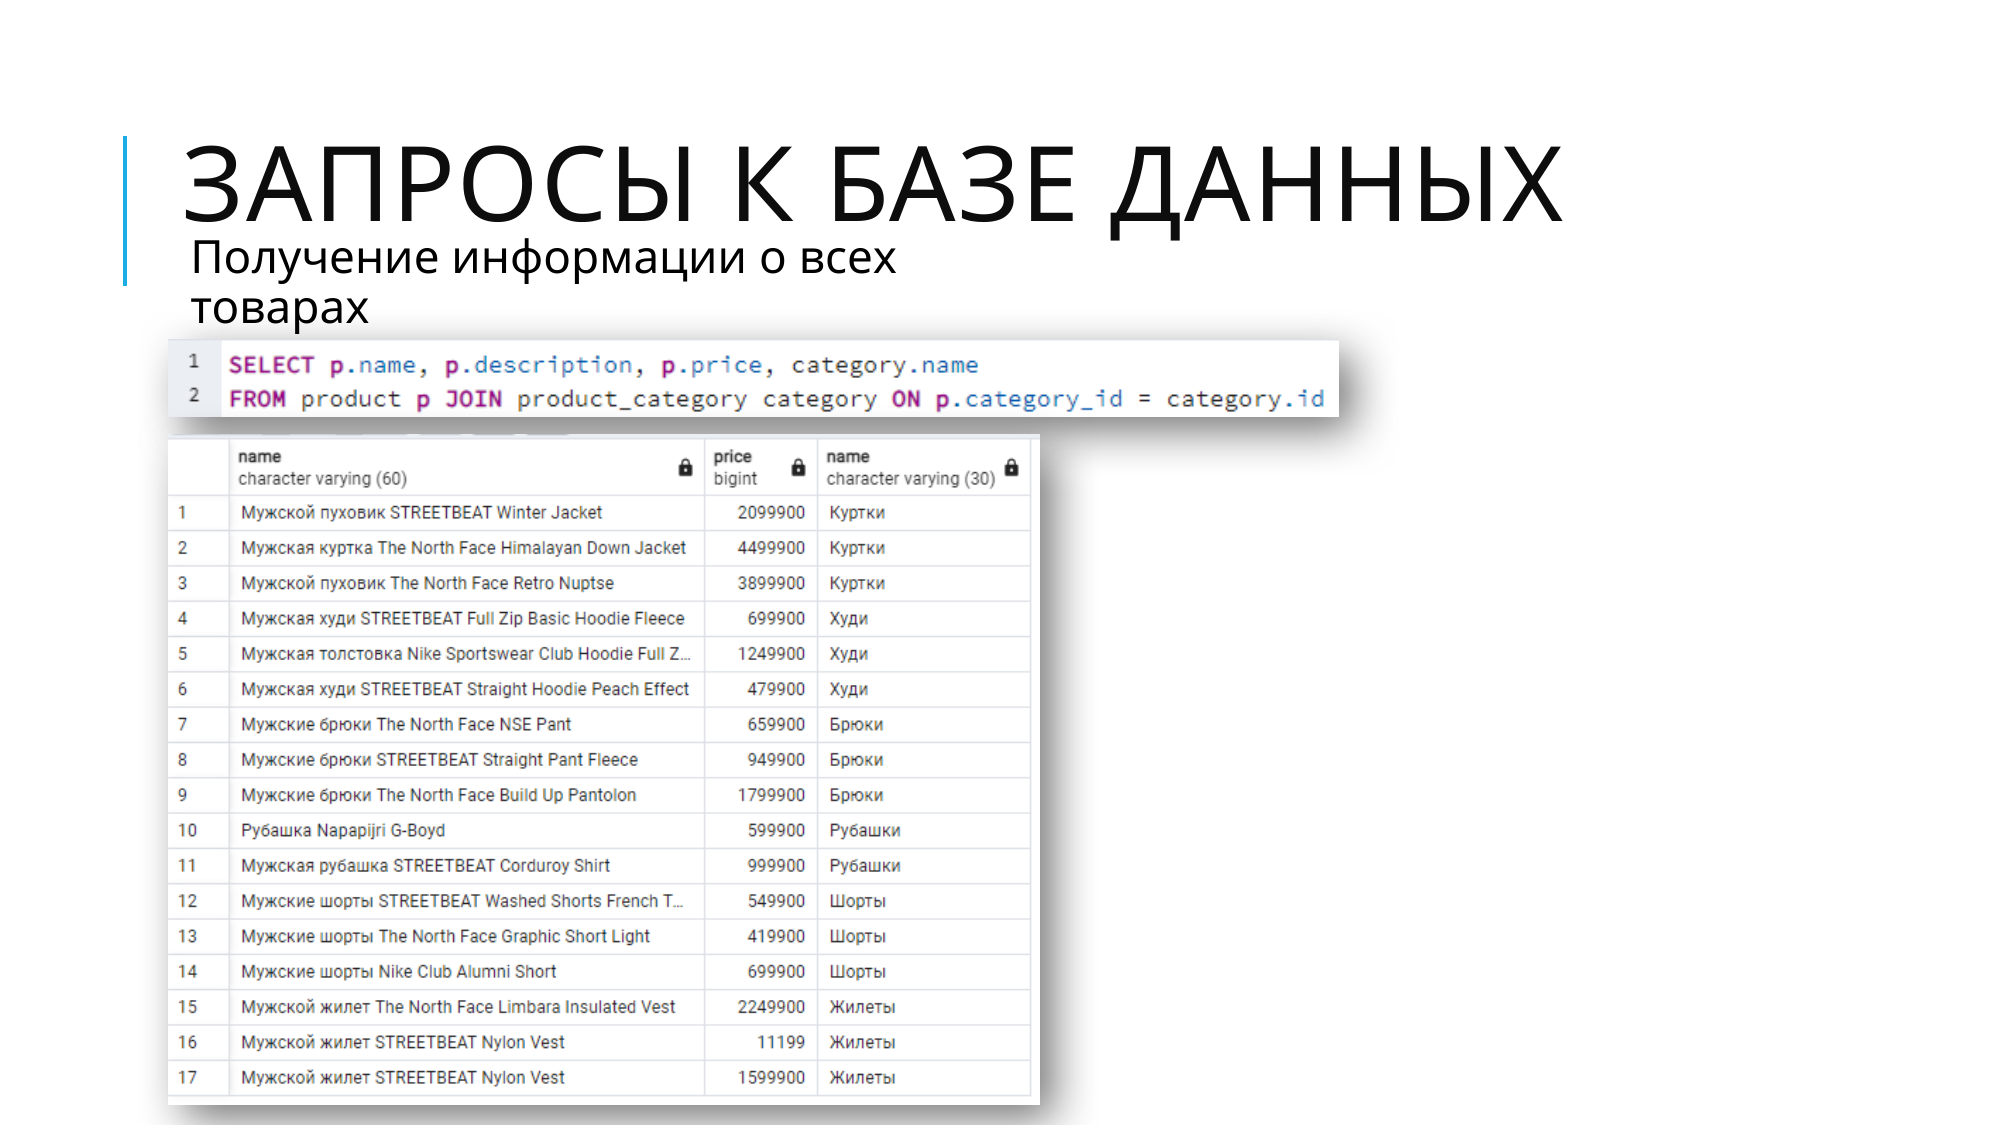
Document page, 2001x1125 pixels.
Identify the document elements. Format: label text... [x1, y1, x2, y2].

picture [167, 338, 1339, 417]
list Получение информации о всех товарах [168, 226, 1043, 305]
title Запросы к базе данных [168, 95, 1763, 287]
picture [167, 434, 1040, 1106]
